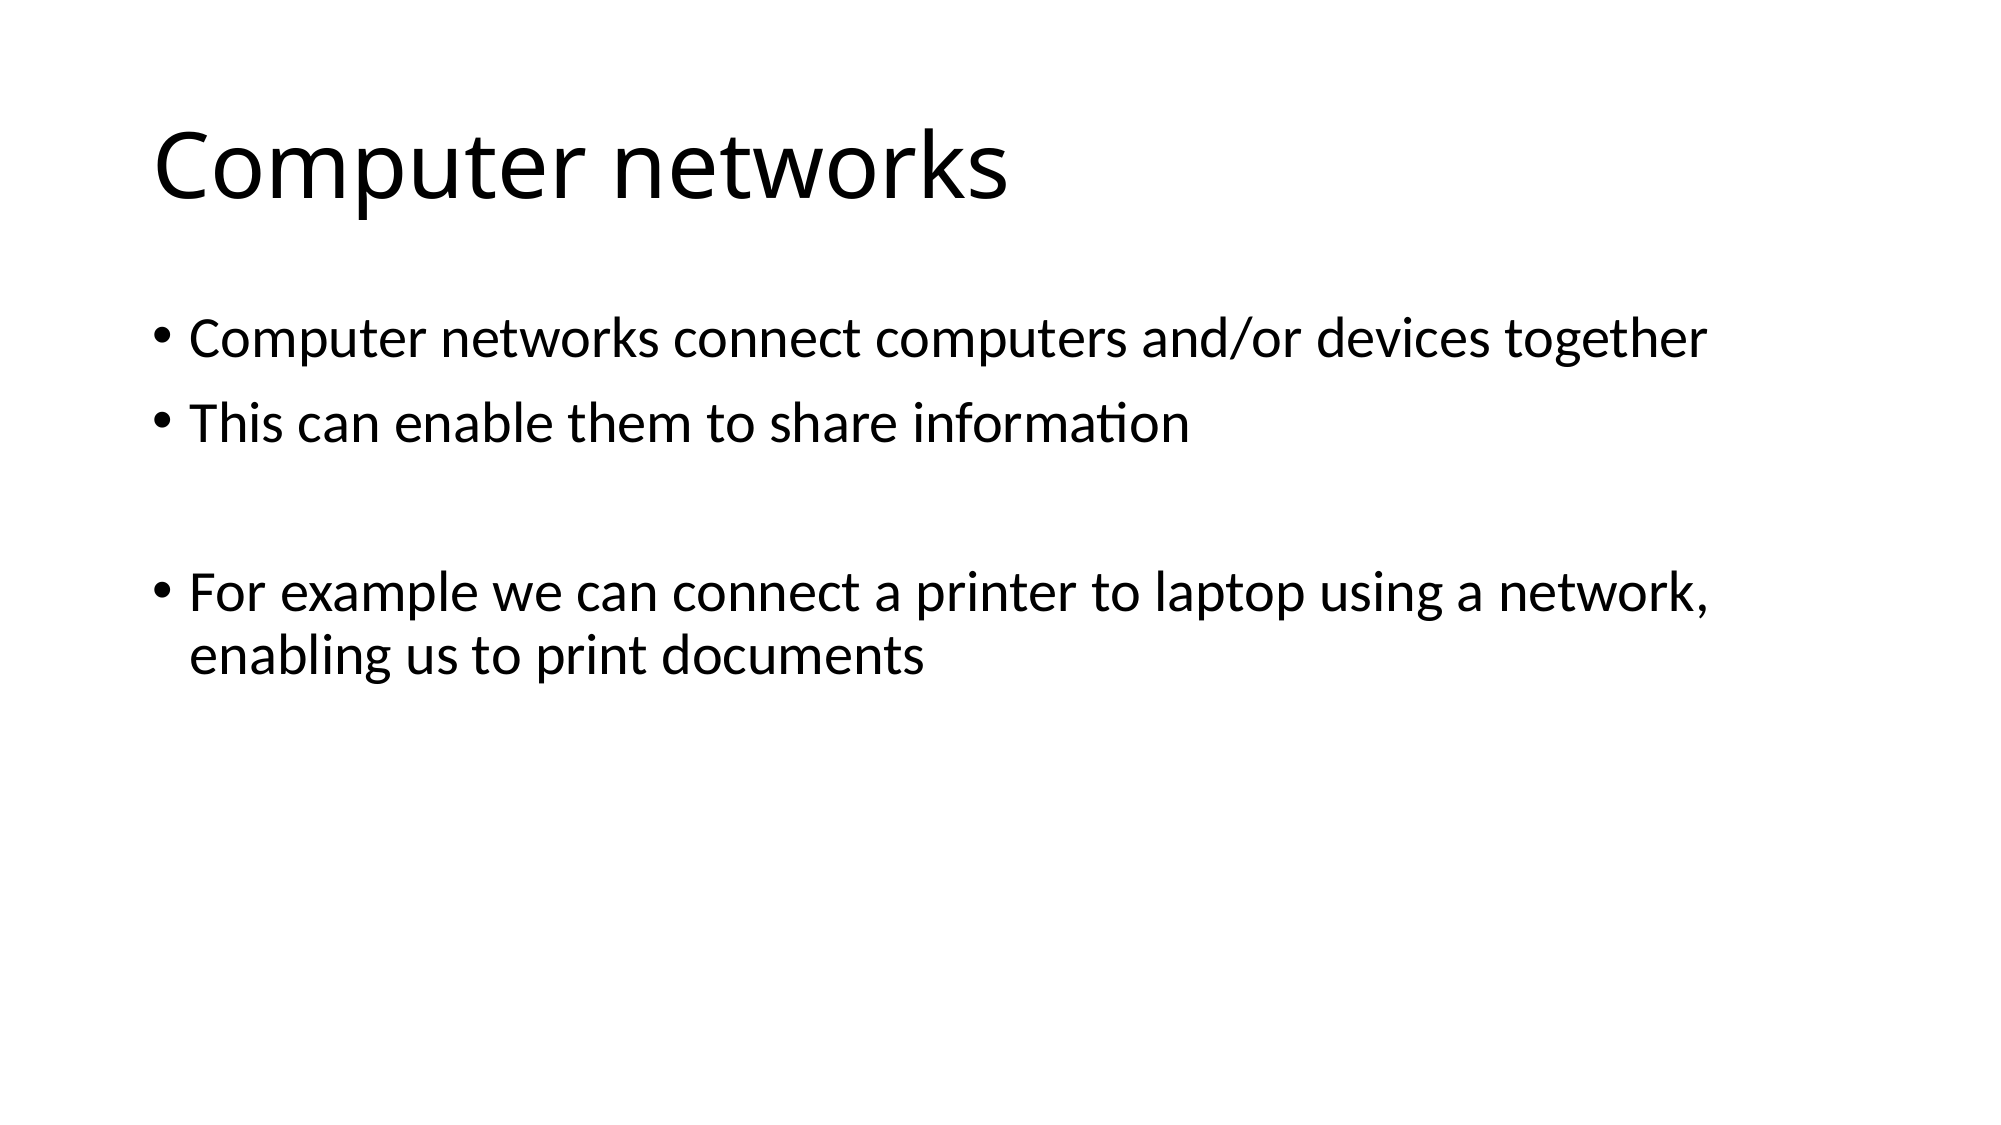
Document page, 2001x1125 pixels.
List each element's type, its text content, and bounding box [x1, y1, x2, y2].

title Computer networks [137, 59, 1863, 278]
list Computer networks connect computers and/or devices together This can enable them to share information For example we can connect a printer to laptop using a network, enabling us to print documents [137, 299, 1863, 1014]
